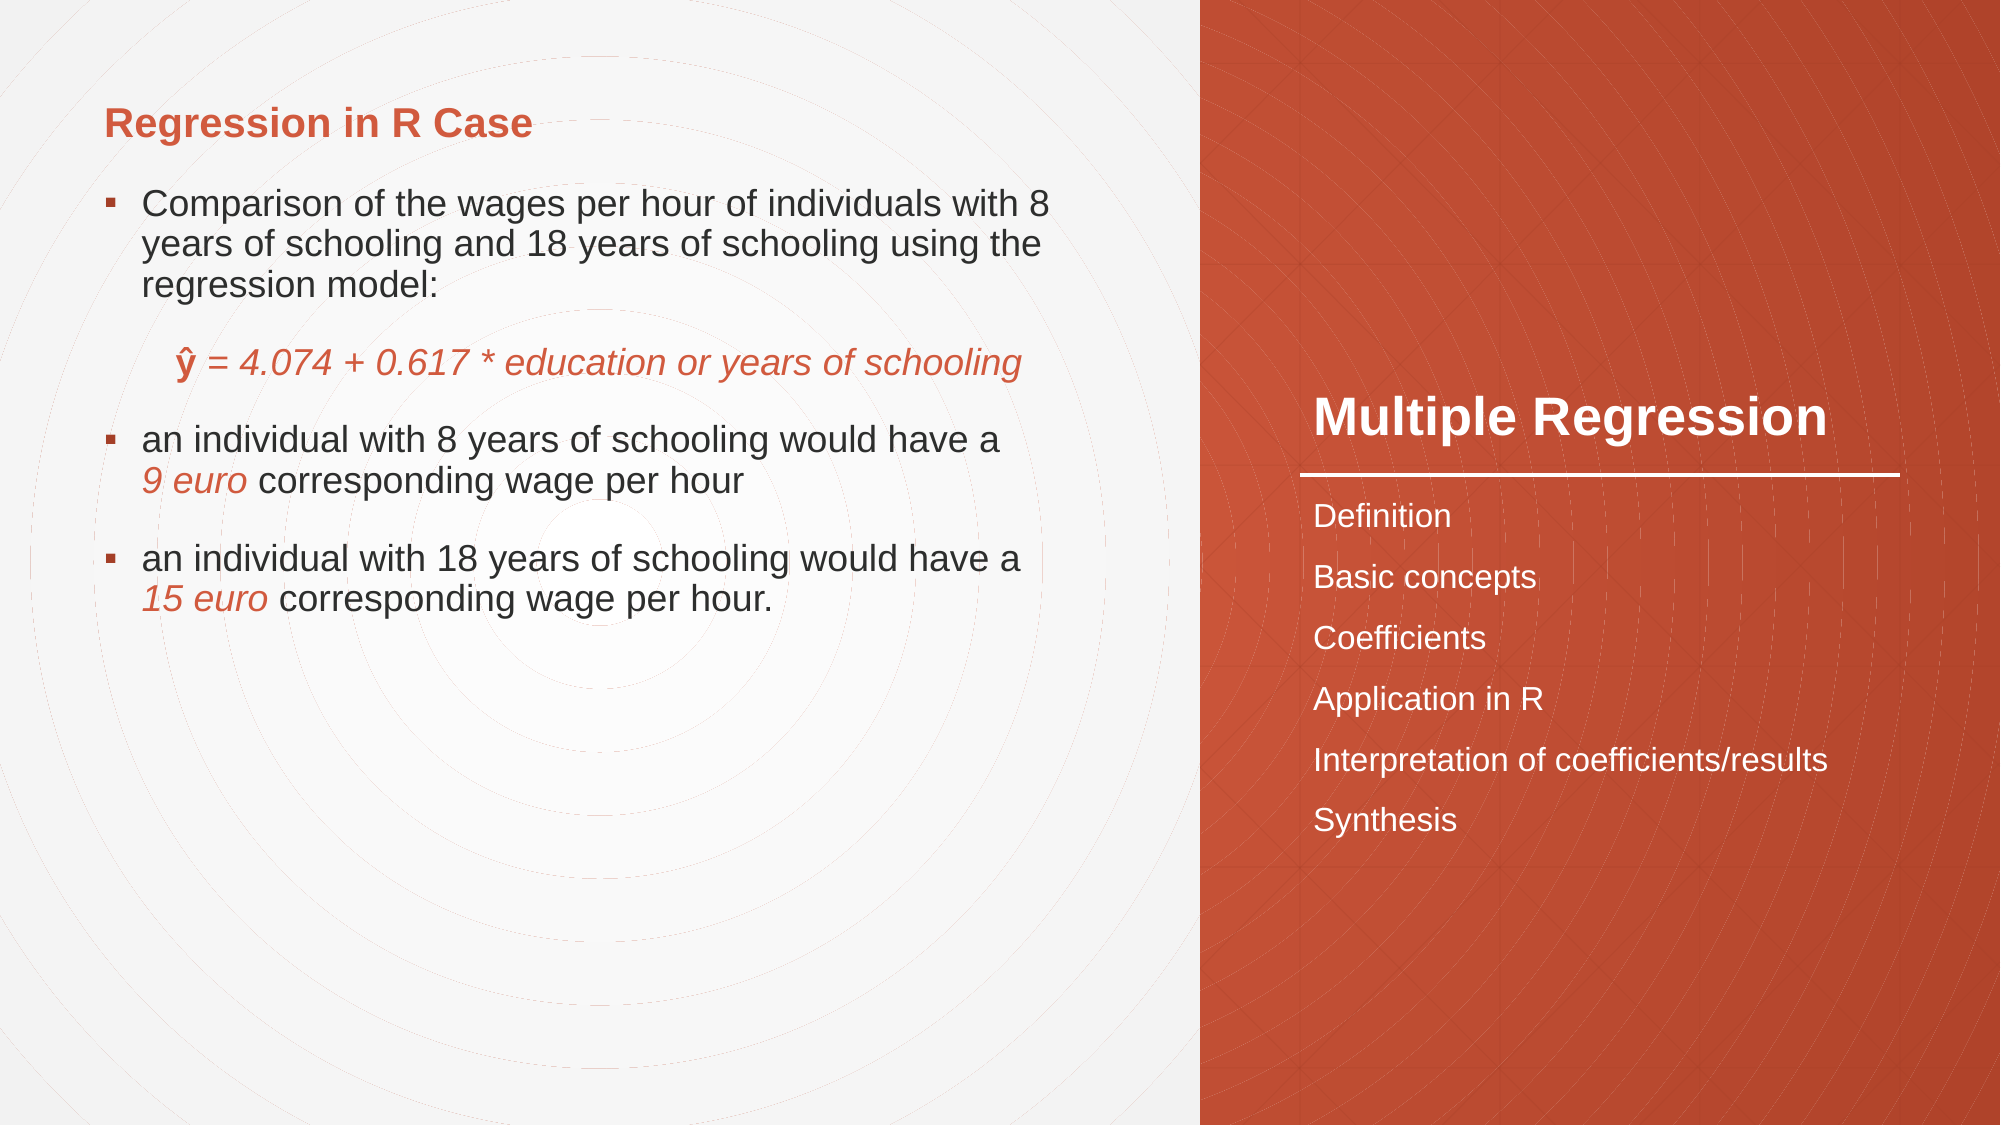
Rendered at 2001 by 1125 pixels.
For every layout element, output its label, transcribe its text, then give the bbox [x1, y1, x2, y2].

list Definition Basic concepts Coefficients Application in R Interpretation of coefficients/results Synthesis [1298, 491, 1899, 952]
list Regression in R Case Comparison of the wages per hour of individuals with 8 years of schooling and 18 years of schooling using the regression model: ŷ = 4.074 + 0.617 * education or years of schooling an individual with 8 years of schooling would have a 9 euro corresponding wage per hour an individual with 18 years of schooling would have a 15 euro corresponding wage per hour. [89, 93, 1110, 1032]
title Multiple Regression [1298, 93, 1899, 455]
